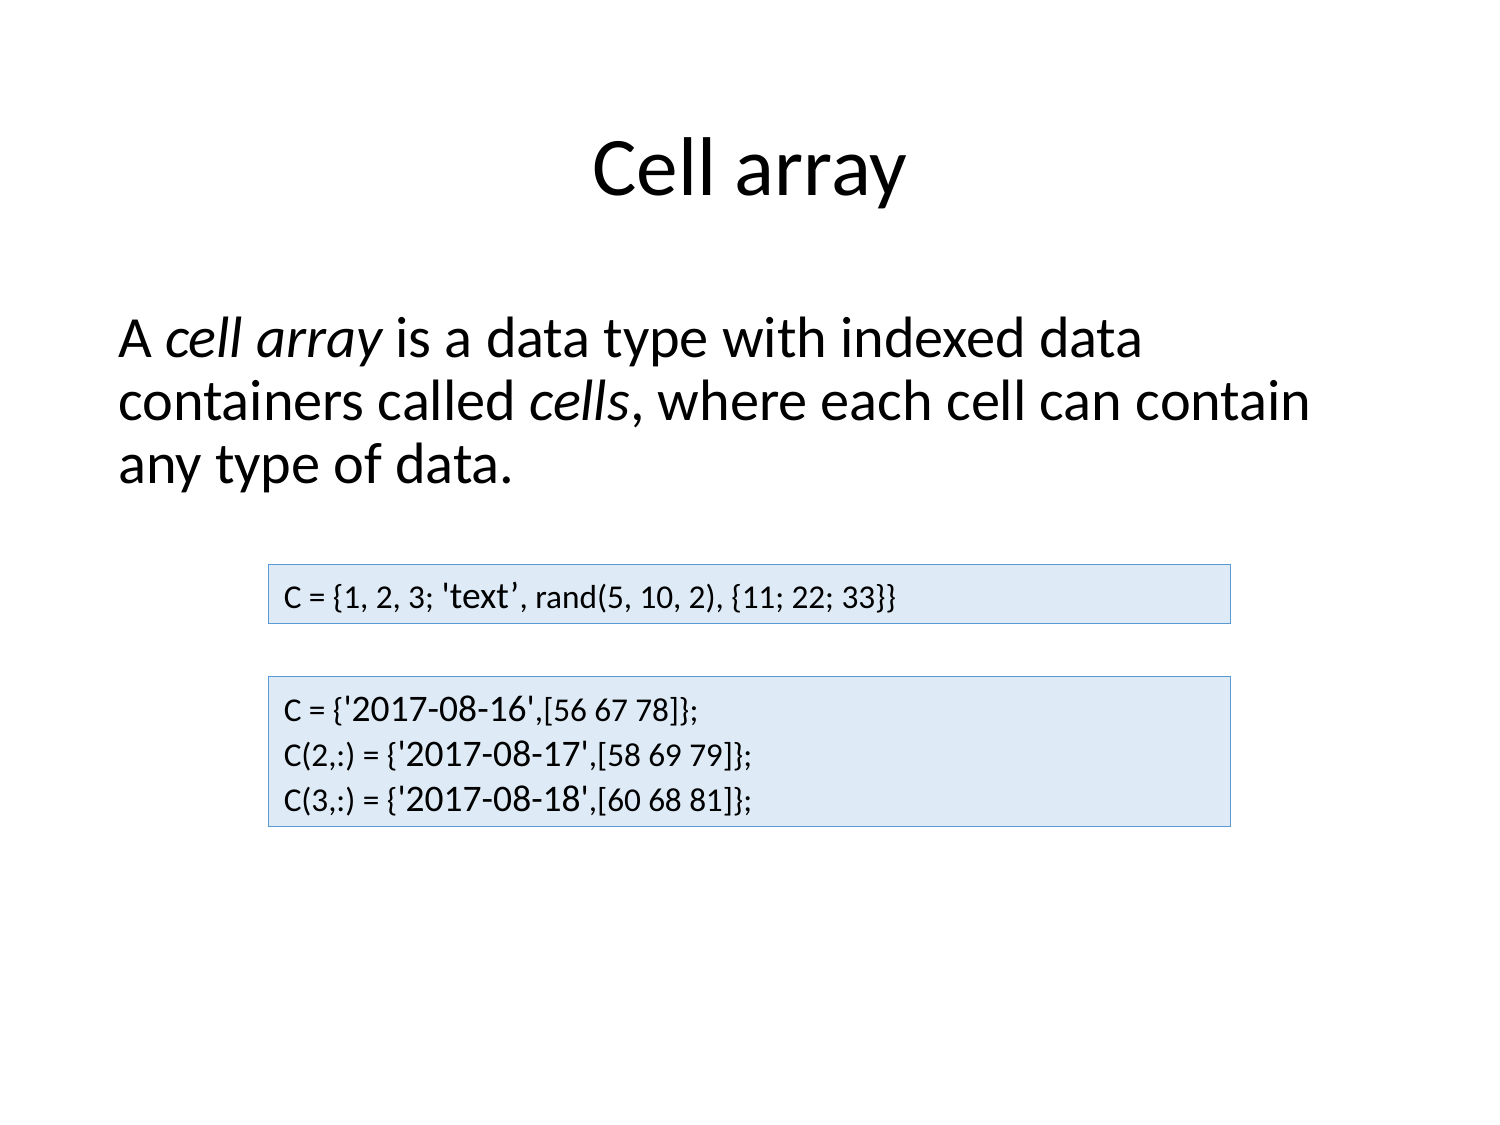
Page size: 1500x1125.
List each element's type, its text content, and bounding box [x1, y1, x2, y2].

text_box C = {1, 2, 3; 'text’, rand(5, 10, 2), {11; 22; 33}} [268, 564, 1231, 624]
text_box C = {'2017-08-16',[56 67 78]}; C(2,:) = {'2017-08-17',[58 69 79]}; C(3,:) = {'2017-08-18',[60 68 81]}; [268, 676, 1231, 827]
title Cell array [103, 59, 1397, 278]
list A cell array is a data type with indexed data containers called cells, where each cell can contain any type of data. [103, 299, 1397, 516]
